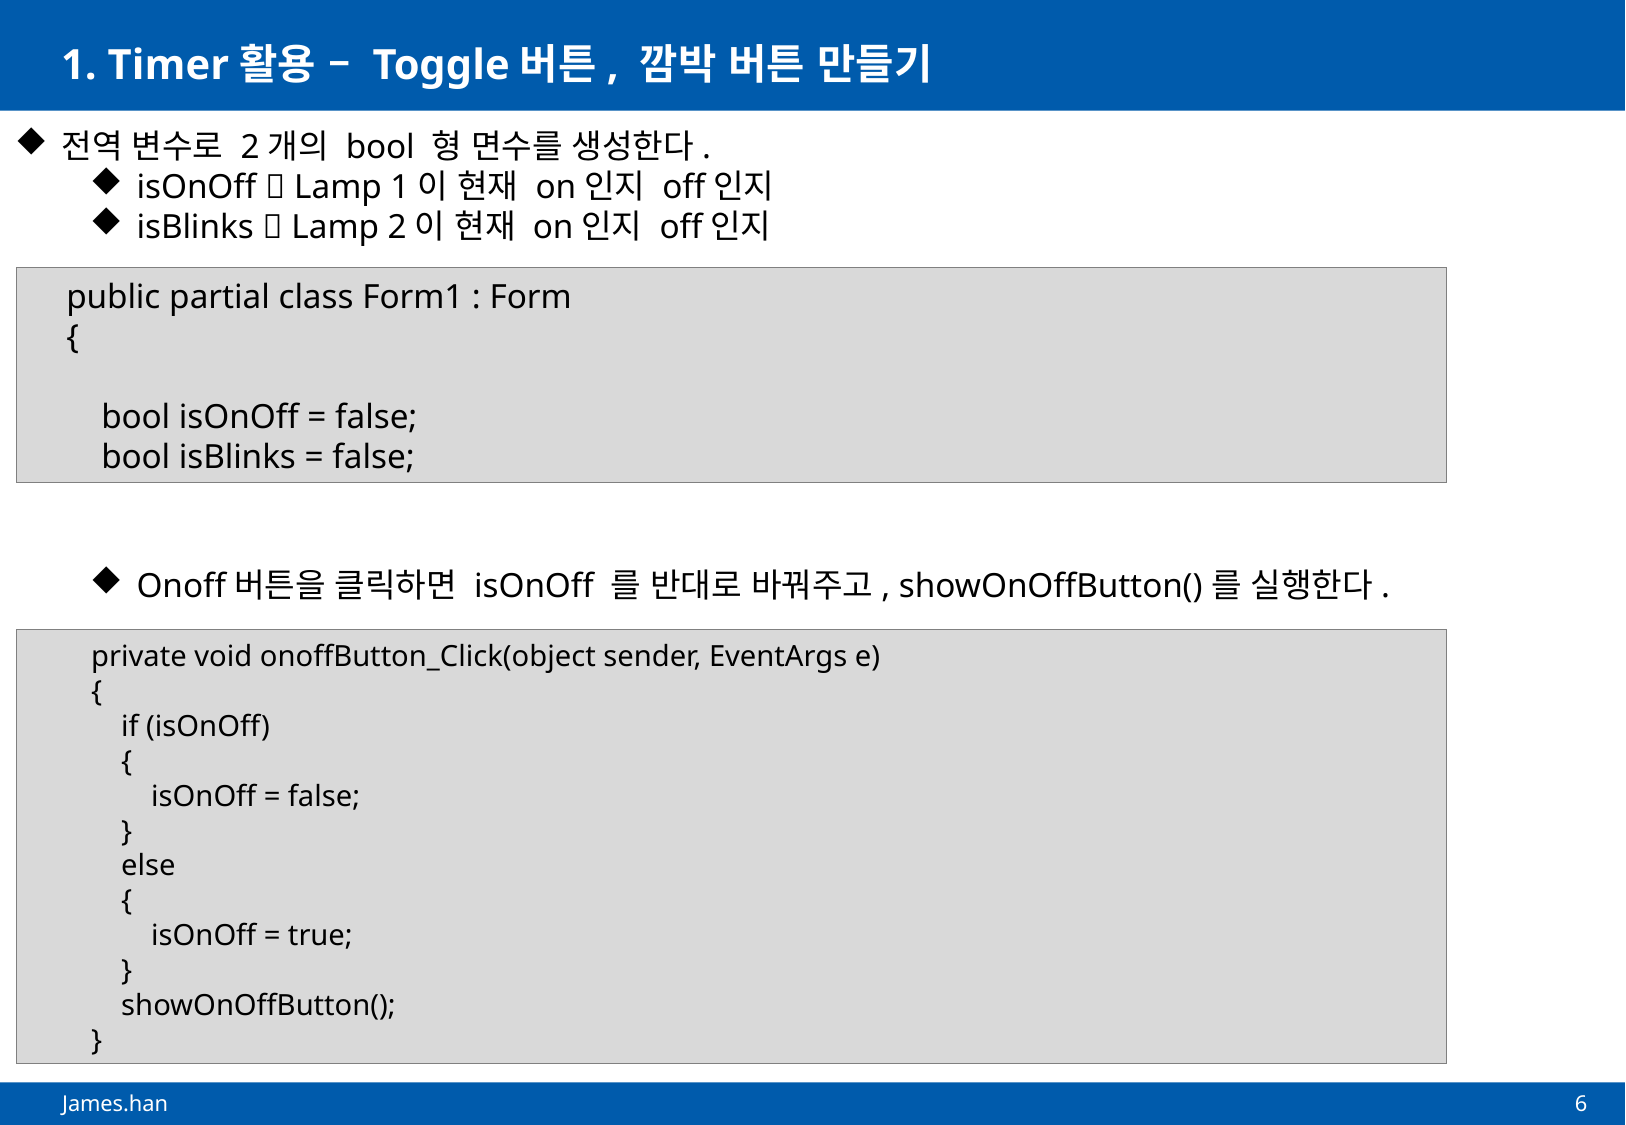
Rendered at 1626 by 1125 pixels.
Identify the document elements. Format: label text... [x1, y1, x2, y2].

text_box 전역 변수로 2개의 bool 형 면수를 생성한다. isOnOff  Lamp 1이 현재 on인지 off인지 isBlinks  Lamp 2이 현재 on인지 off인지 Onoff버튼을 클릭하면 isOnOff 를 반대로 바꿔주고, showOnOffButton()를 실행한다. [0, 117, 1625, 1086]
text_box private void onoffButton_Click(object sender, EventArgs e) { if (isOnOff) { isOnOff = false; } else { isOnOff = true; } showOnOffButton(); } [16, 629, 1447, 1064]
title 1. Timer활용 – Toggle버튼, 깜박 버튼 만들기 [46, 37, 1581, 95]
text_box public partial class Form1 : Form { bool isOnOff = false; bool isBlinks = false; [16, 267, 1447, 483]
slide_number 6 [1375, 1086, 1603, 1123]
